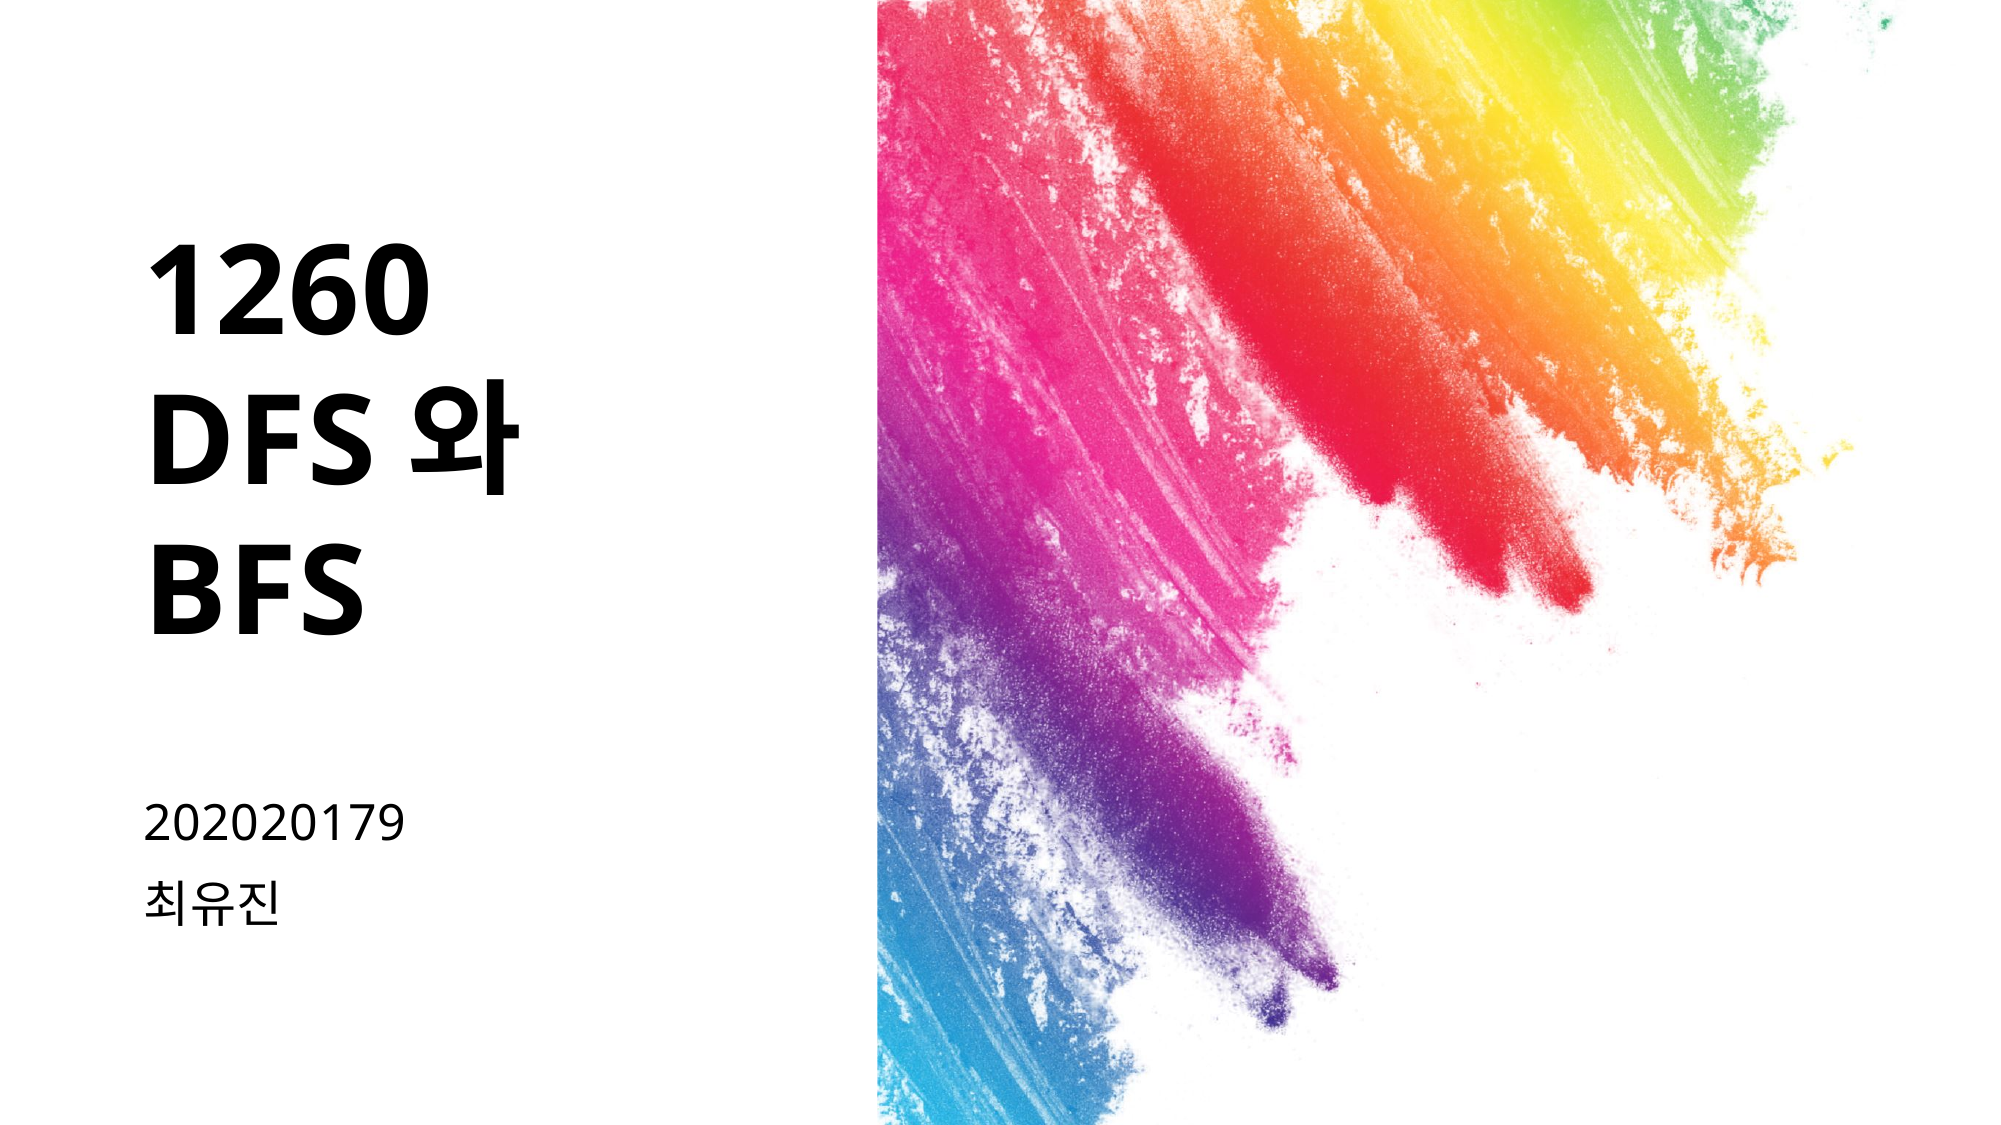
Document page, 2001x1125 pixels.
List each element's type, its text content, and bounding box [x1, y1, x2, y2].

picture [877, 0, 2000, 1125]
title 1260 DFS와 BFS [125, 122, 798, 745]
text_box [0, 0, 877, 1125]
subtitle 202020179 최유진 [125, 769, 798, 1003]
